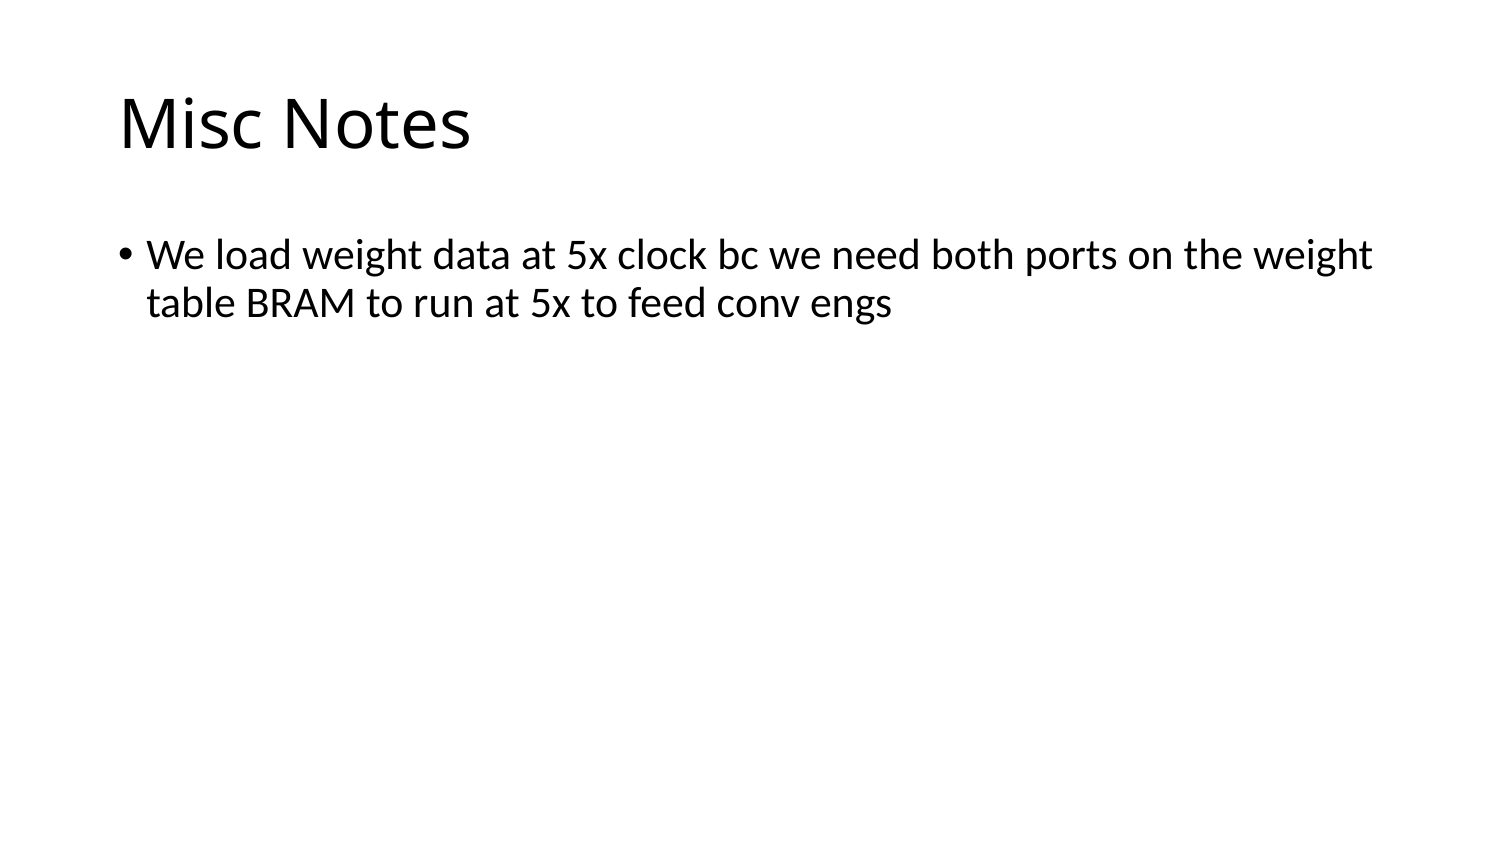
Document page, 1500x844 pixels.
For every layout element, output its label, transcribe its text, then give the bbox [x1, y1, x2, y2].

title Misc Notes [103, 44, 1397, 208]
list We load weight data at 5x clock bc we need both ports on the weight table BRAM to run at 5x to feed conv engs [103, 224, 1397, 760]
